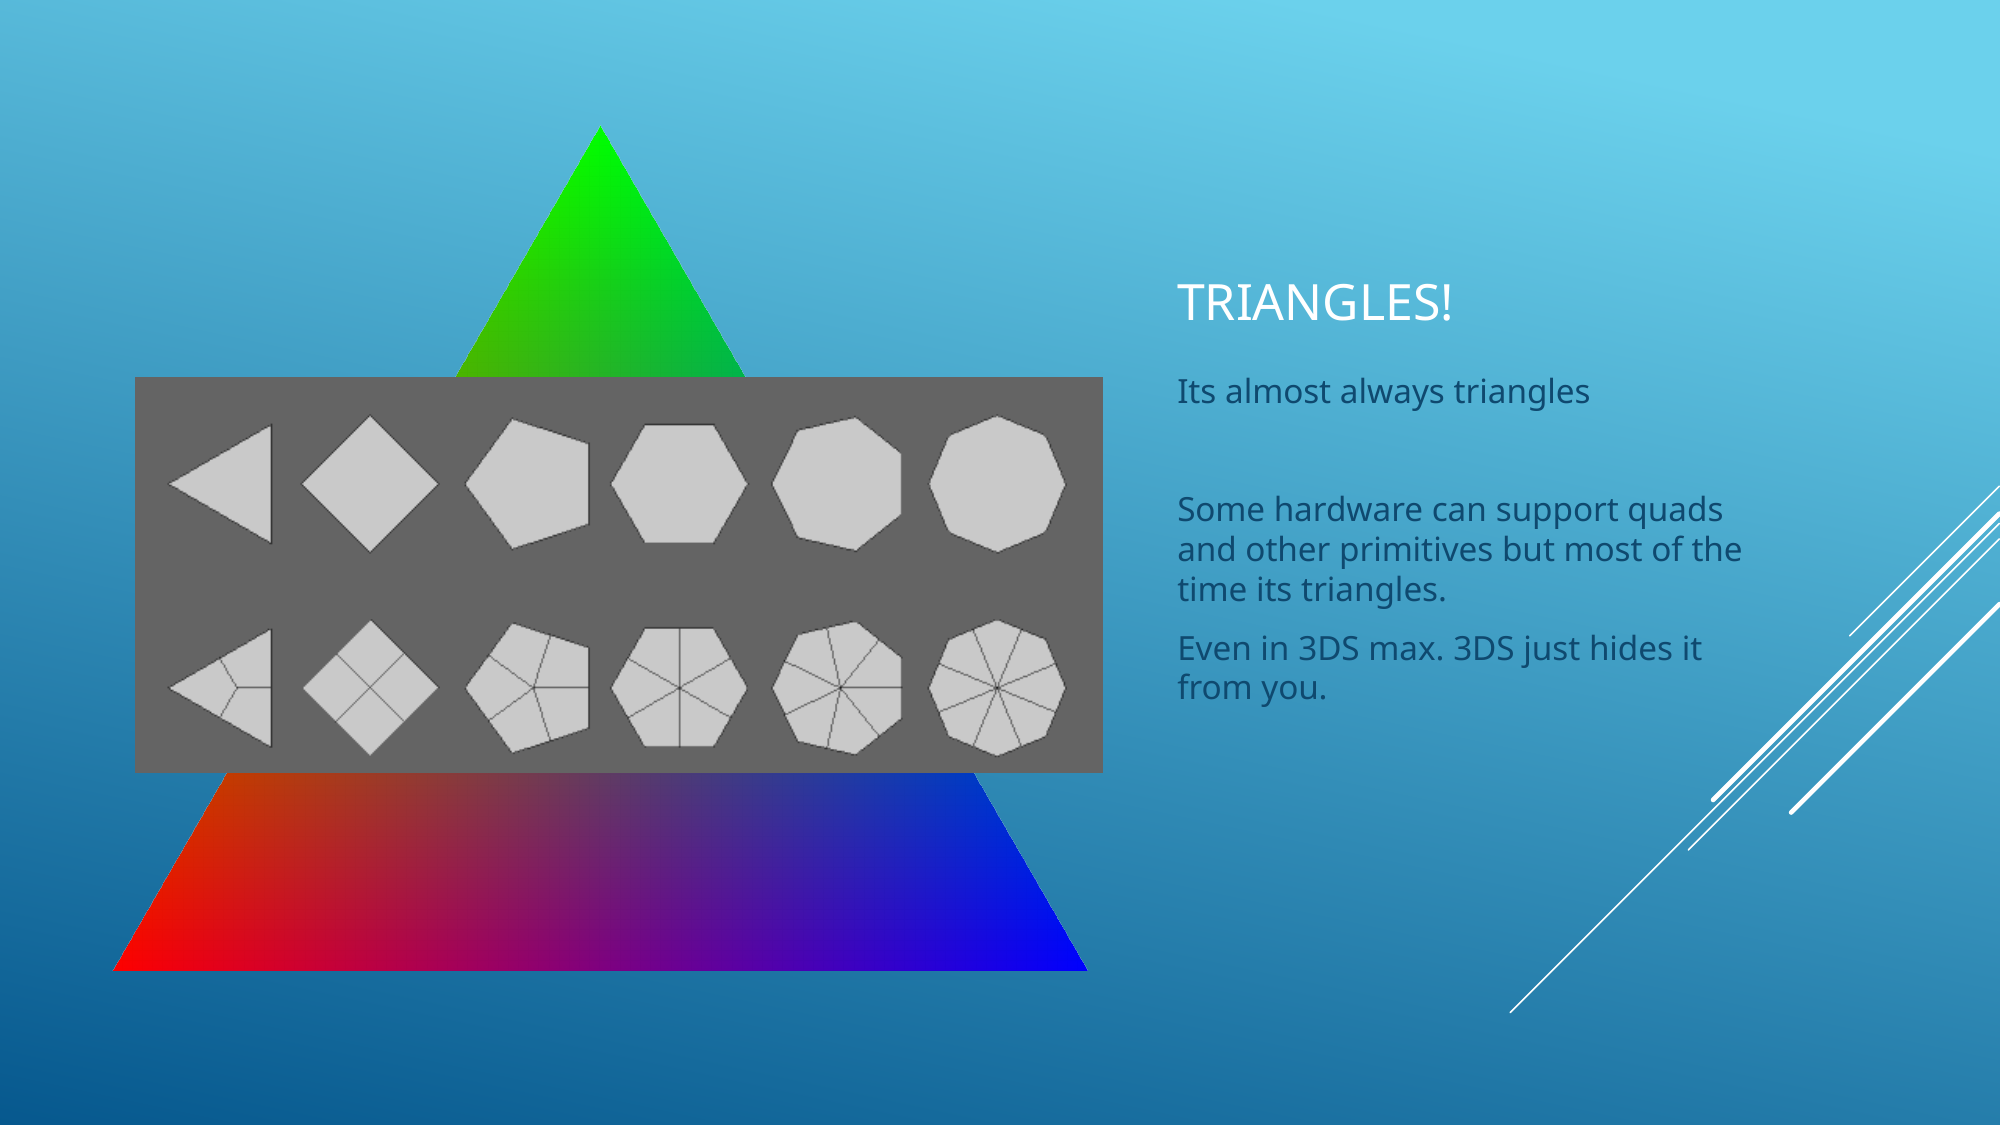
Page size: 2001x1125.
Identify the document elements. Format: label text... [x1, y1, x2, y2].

picture [134, 377, 1103, 773]
title Triangles! [1162, 112, 1763, 338]
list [111, 125, 1088, 971]
list Its almost always triangles Some hardware can support quads and other primitives but most of the time its triangles. Even in 3DS max. 3DS just hides it from you. [1162, 362, 1763, 788]
